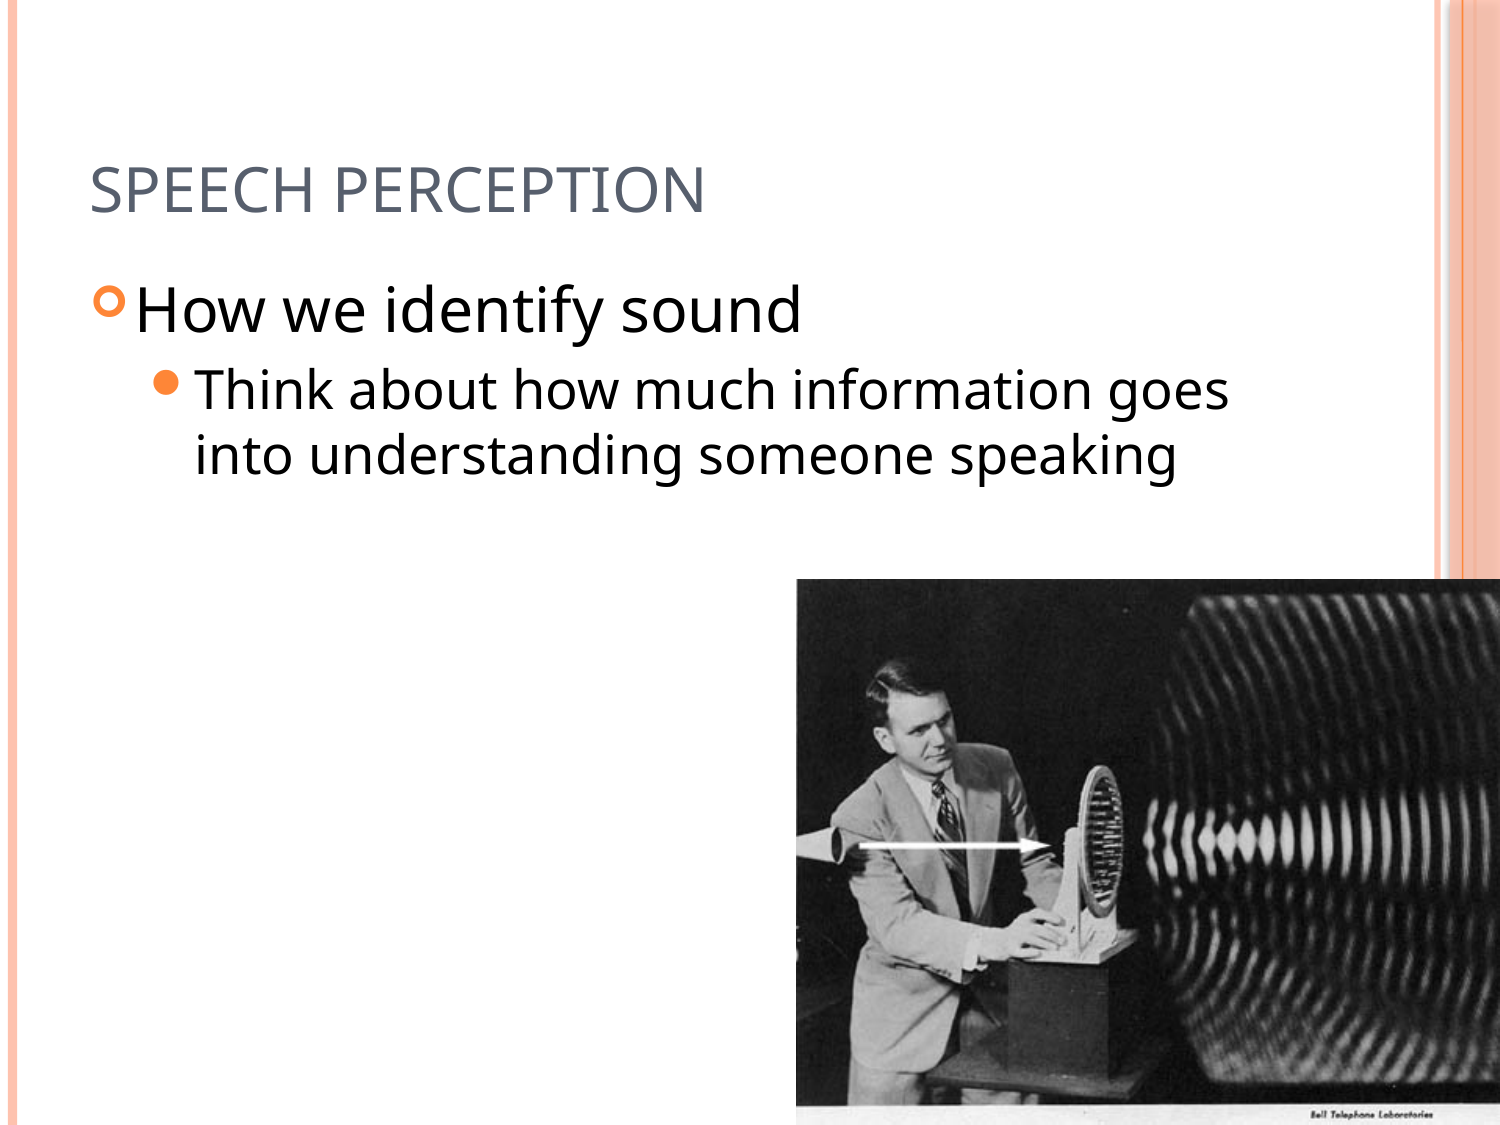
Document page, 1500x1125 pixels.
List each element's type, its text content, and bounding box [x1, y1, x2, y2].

list How we identify sound Think about how much information goes into understanding someone speaking [75, 262, 1300, 1062]
title Speech Perception [75, 45, 1300, 233]
picture [796, 579, 1500, 1125]
